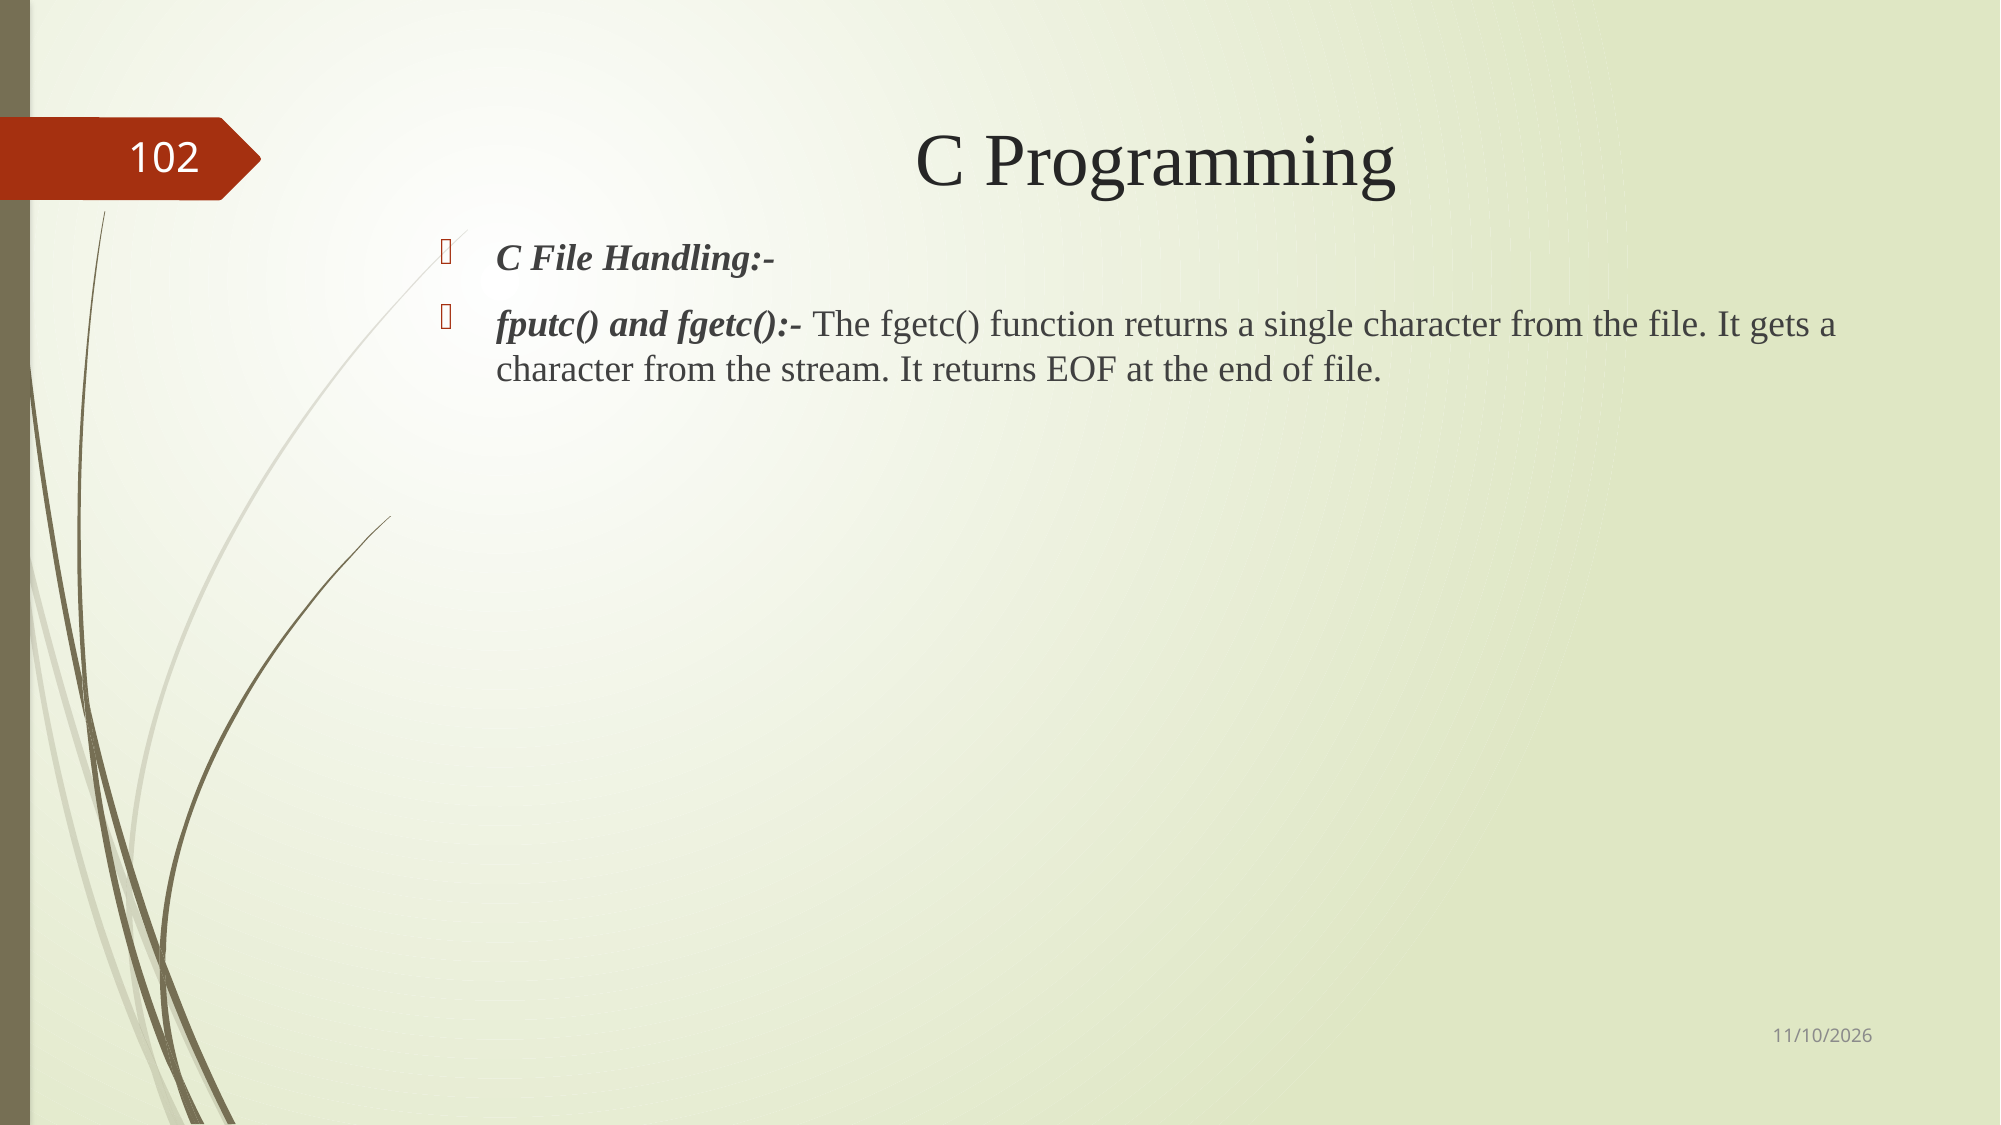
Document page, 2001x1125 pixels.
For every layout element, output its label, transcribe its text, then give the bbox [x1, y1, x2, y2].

slide_number 102 [87, 129, 216, 190]
list C File Handling:- fputc() and fgetc():- The fgetc() function returns a single character from the file. It gets a character from the stream. It returns EOF at the end of file. [424, 225, 1888, 845]
title C Programming [425, 102, 1888, 225]
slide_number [1699, 1005, 1888, 1067]
